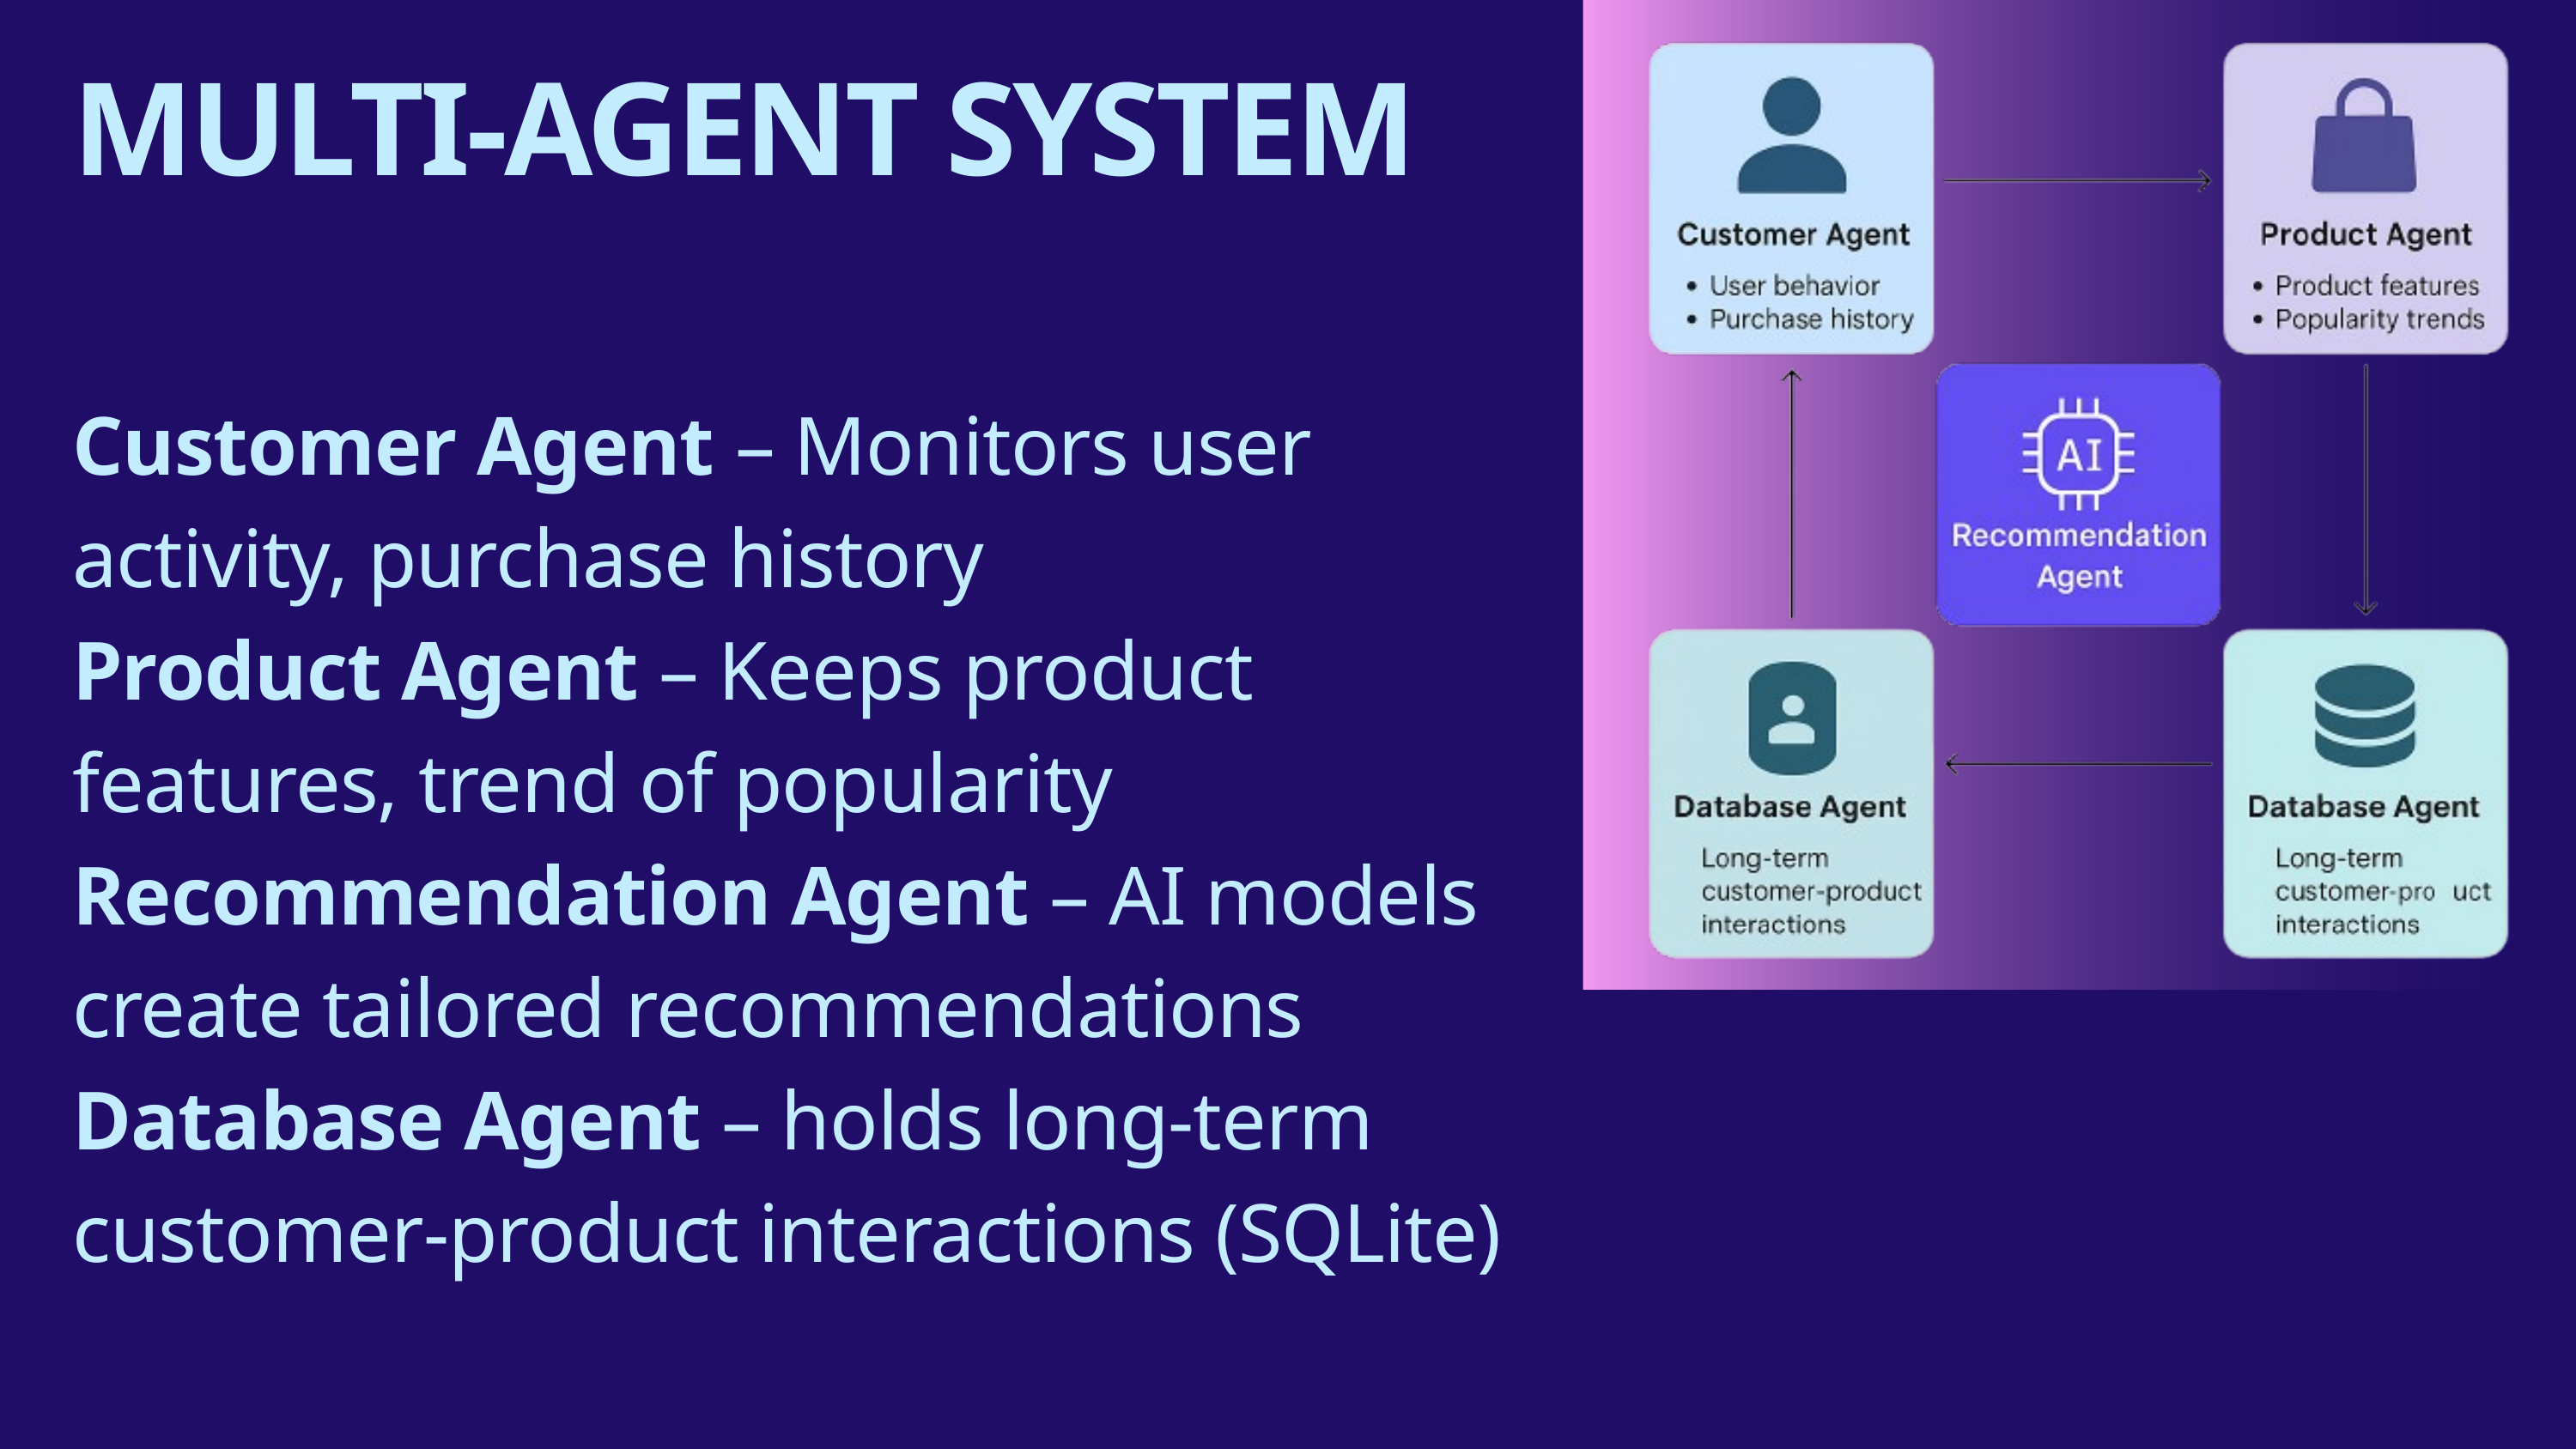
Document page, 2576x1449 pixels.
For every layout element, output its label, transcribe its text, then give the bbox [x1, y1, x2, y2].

text_box [1583, 0, 2576, 983]
text_box [1583, 983, 2573, 990]
text_box MULTI-AGENT SYSTEM [72, 103, 1455, 202]
text_box Customer Agent – Monitors user activity, purchase history Product Agent – Keeps product features, trend of popularity Recommendation Agent – AI models create tailored recommendations Database Agent – holds long-term customer-product interactions (SQLite) [72, 378, 1583, 1278]
